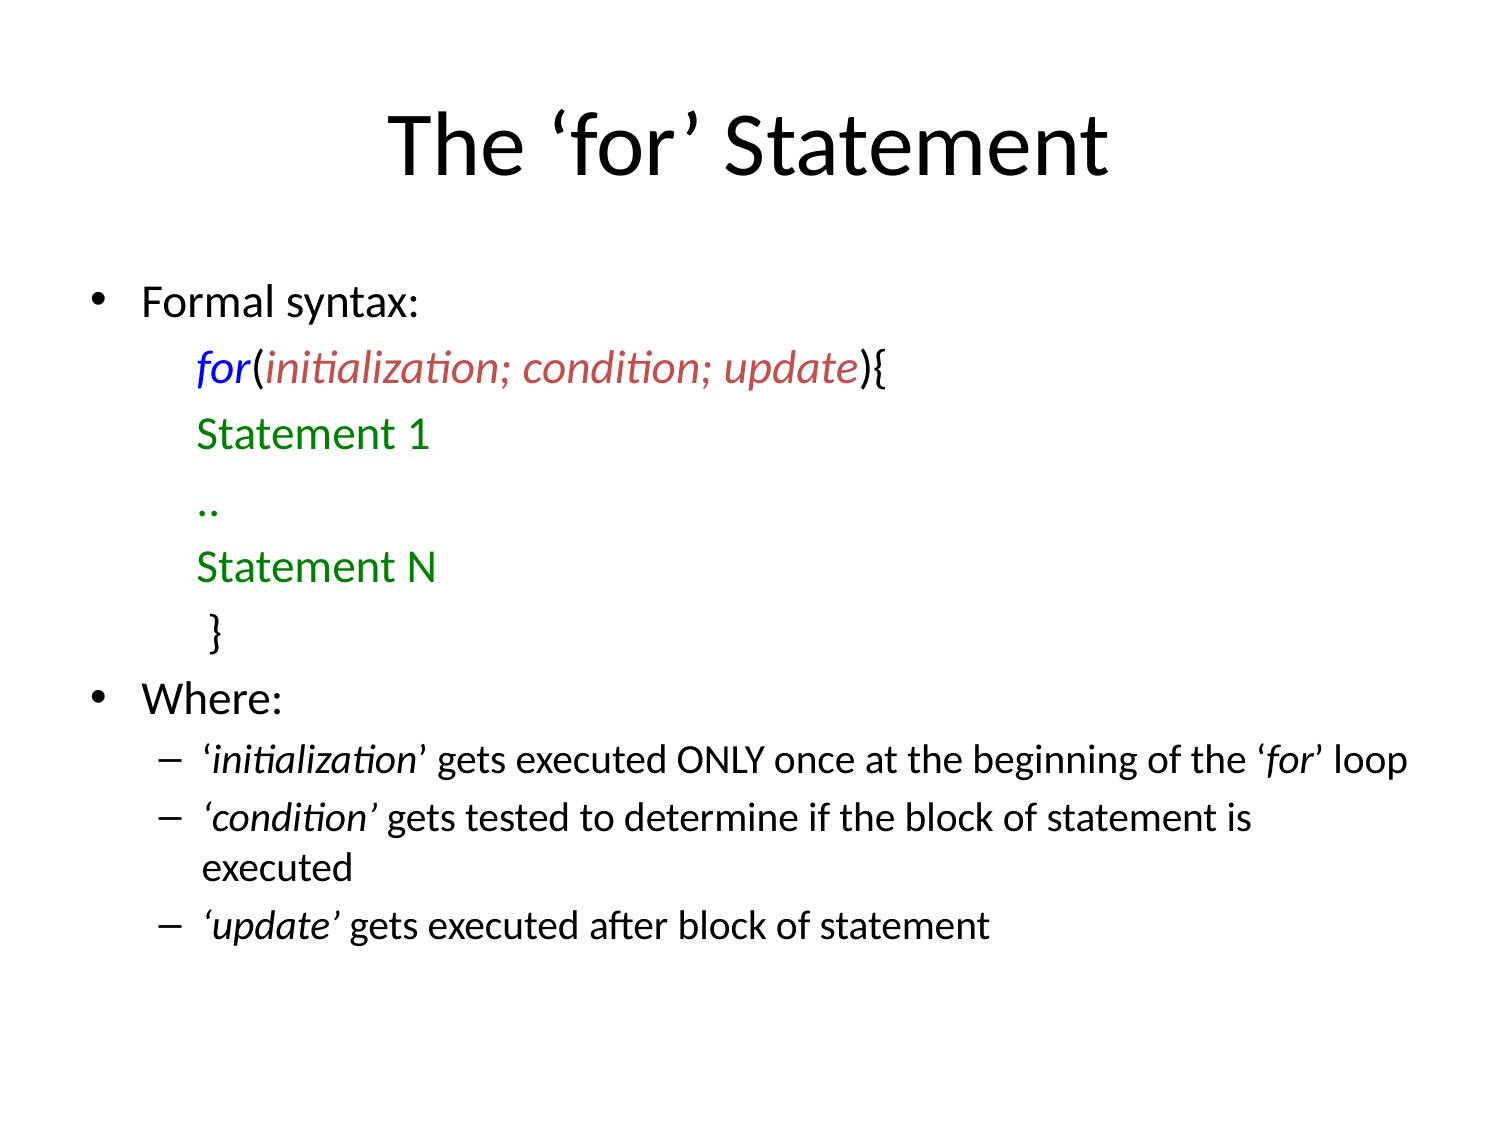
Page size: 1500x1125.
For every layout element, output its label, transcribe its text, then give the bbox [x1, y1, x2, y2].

title The ‘for’ Statement [75, 45, 1425, 233]
list Formal syntax: for(initialization; condition; update){ Statement 1 .. Statement N } Where: ‘initialization’ gets executed ONLY once at the beginning of the ‘for’ loop ‘condition’ gets tested to determine if the block of statement is executed ‘update’ gets executed after block of statement [75, 262, 1425, 1005]
